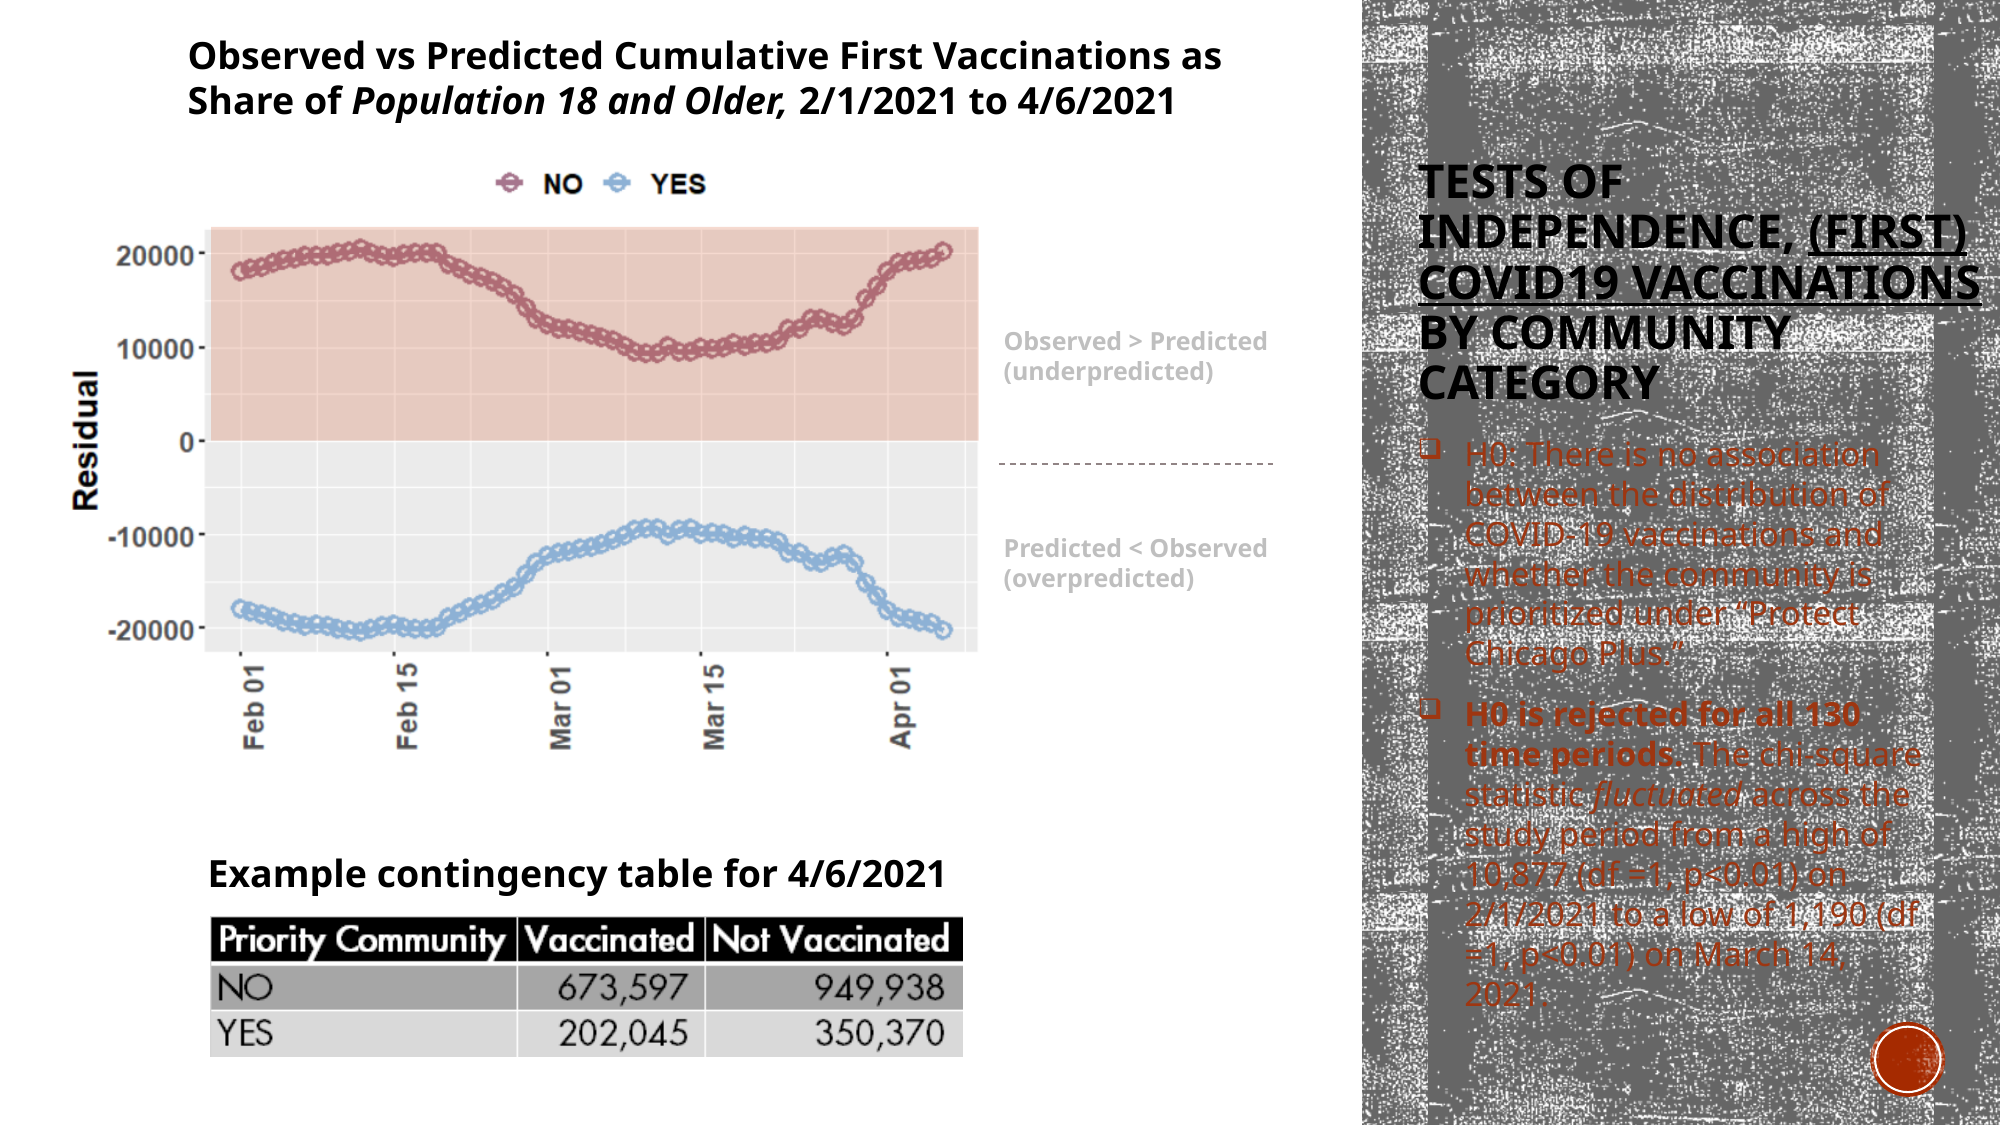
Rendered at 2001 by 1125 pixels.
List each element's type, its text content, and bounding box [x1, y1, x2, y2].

text_box Predicted < Observed (overpredicted) [990, 525, 1284, 601]
list H0: There is no association between the distribution of COVID-19 vaccinations and whether the community is prioritized under “Protect Chicago Plus.” H0 is rejected for all 130 time periods. The chi-square statistic fluctuated across the study period from a high of 10,877 (df =1, p<0.01) on 2/1/2021 to a low of 1,190 (df =1, p<0.01) on March 14, 2021. [1402, 425, 1954, 1042]
text_box Example contingency table for 4/6/2021 [192, 843, 964, 903]
picture [60, 171, 989, 760]
text_box Observed vs Predicted Cumulative First Vaccinations as Share of Population 18 and Older, 2/1/2021 to 4/6/2021 [172, 24, 1248, 130]
text_box Observed > Predicted (underpredicted) [990, 318, 1284, 393]
title Tests of independence, (first) COVID19 VACCINATIONS by Community CATEGORY [1402, 132, 2000, 418]
picture [210, 916, 963, 1057]
